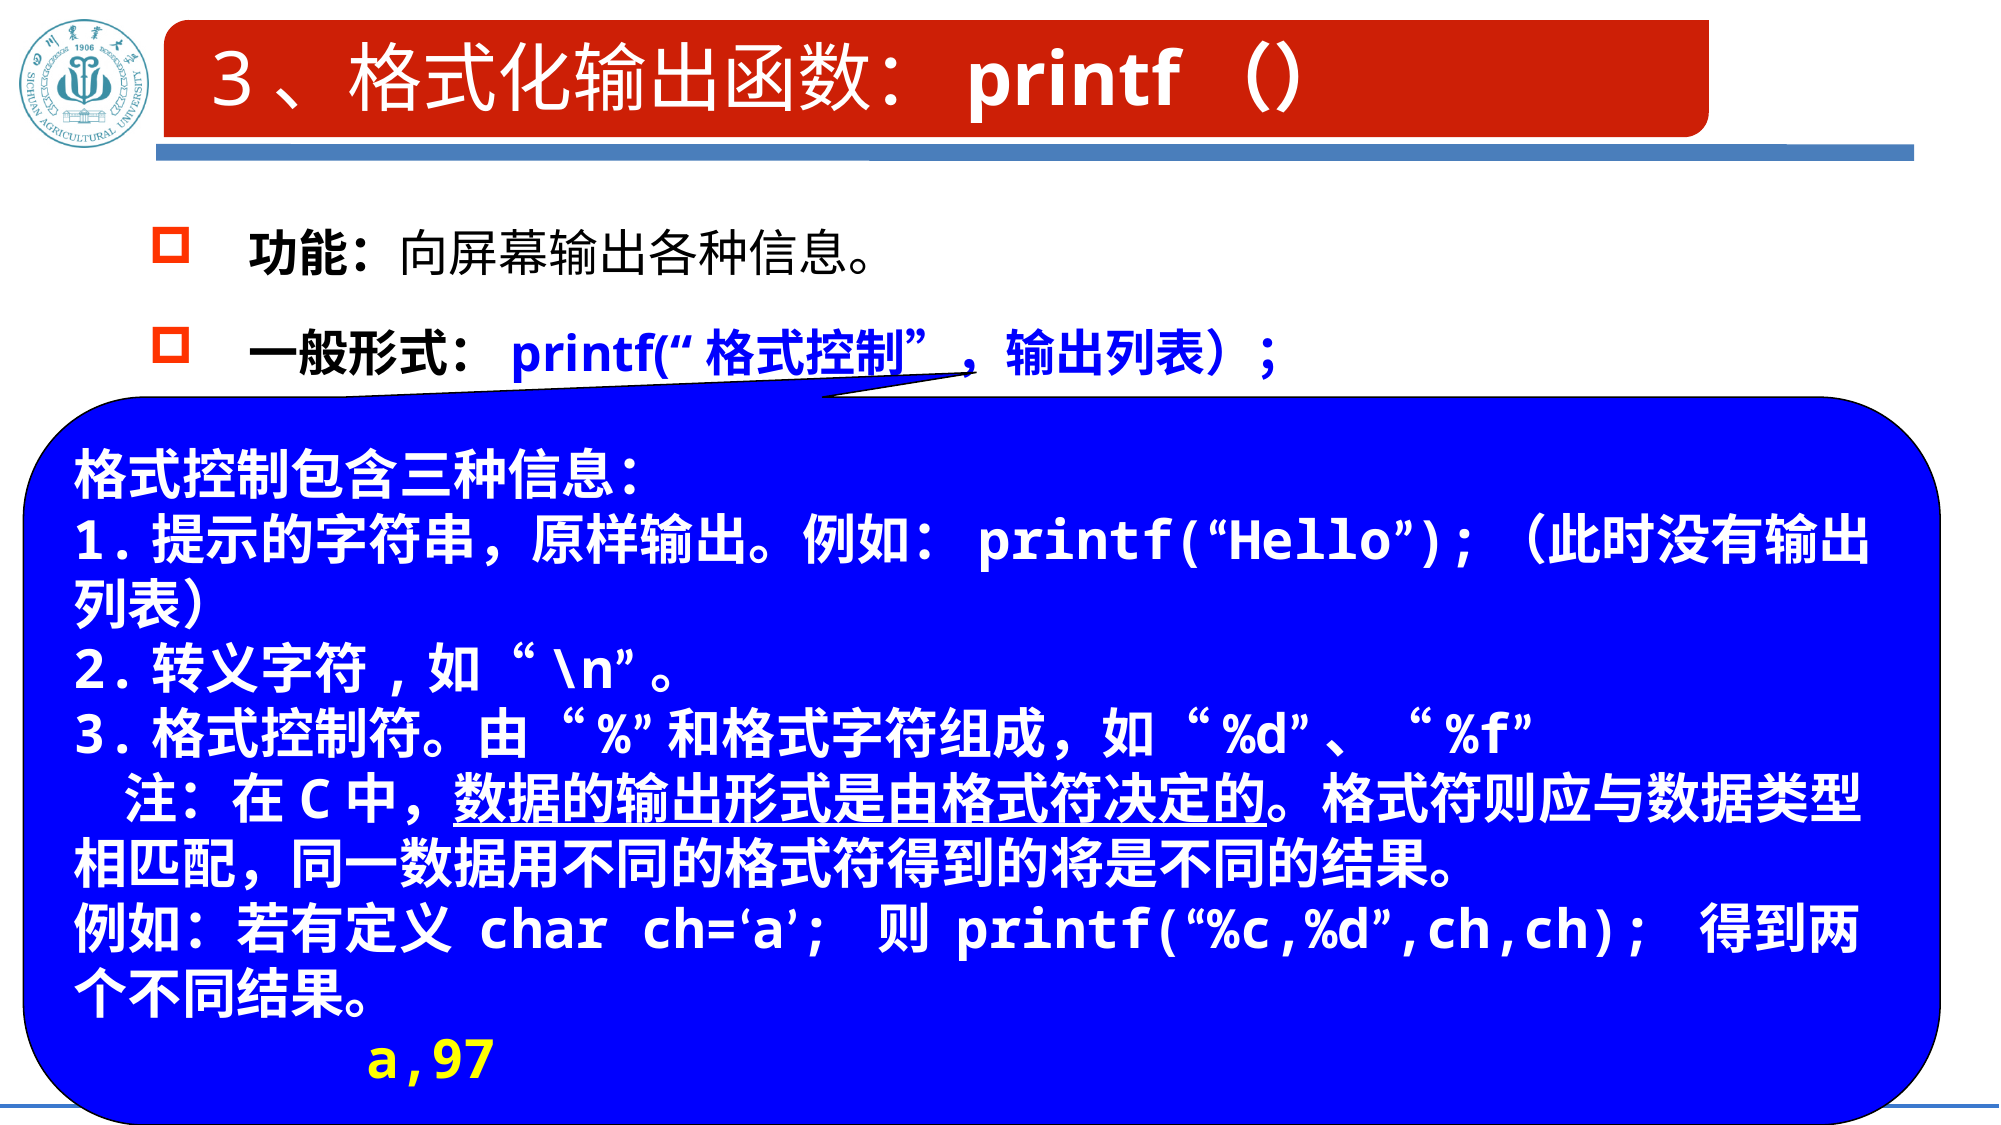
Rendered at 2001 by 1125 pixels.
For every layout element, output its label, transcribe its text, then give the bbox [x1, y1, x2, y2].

text_box 3、格式化输出函数：printf（） [211, 30, 1615, 121]
text_box [161, 17, 1711, 140]
text_box 功能：向屏幕输出各种信息。 一般形式：printf(“格式控制”，输出列表）； [133, 184, 1851, 401]
text_box 格式控制包含三种信息： 1.提示的字符串，原样输出。例如：printf(“Hello”);（此时没有输出列表） 2.转义字符,如“\n”。 3.格式控制符。由“%”和格式字符组成，如“%d”、“%f” 注：在C中，数据的输出形式是由格式符决定的。格式符则应与数据类型相匹配，同一数据用不同的格式符得到的将是不同的结果。 例如：若有定义 char ch=‘a’; 则 printf(“%c,%d”,ch,ch); 得到两个不同结果。 a,97 [23, 372, 1941, 1125]
